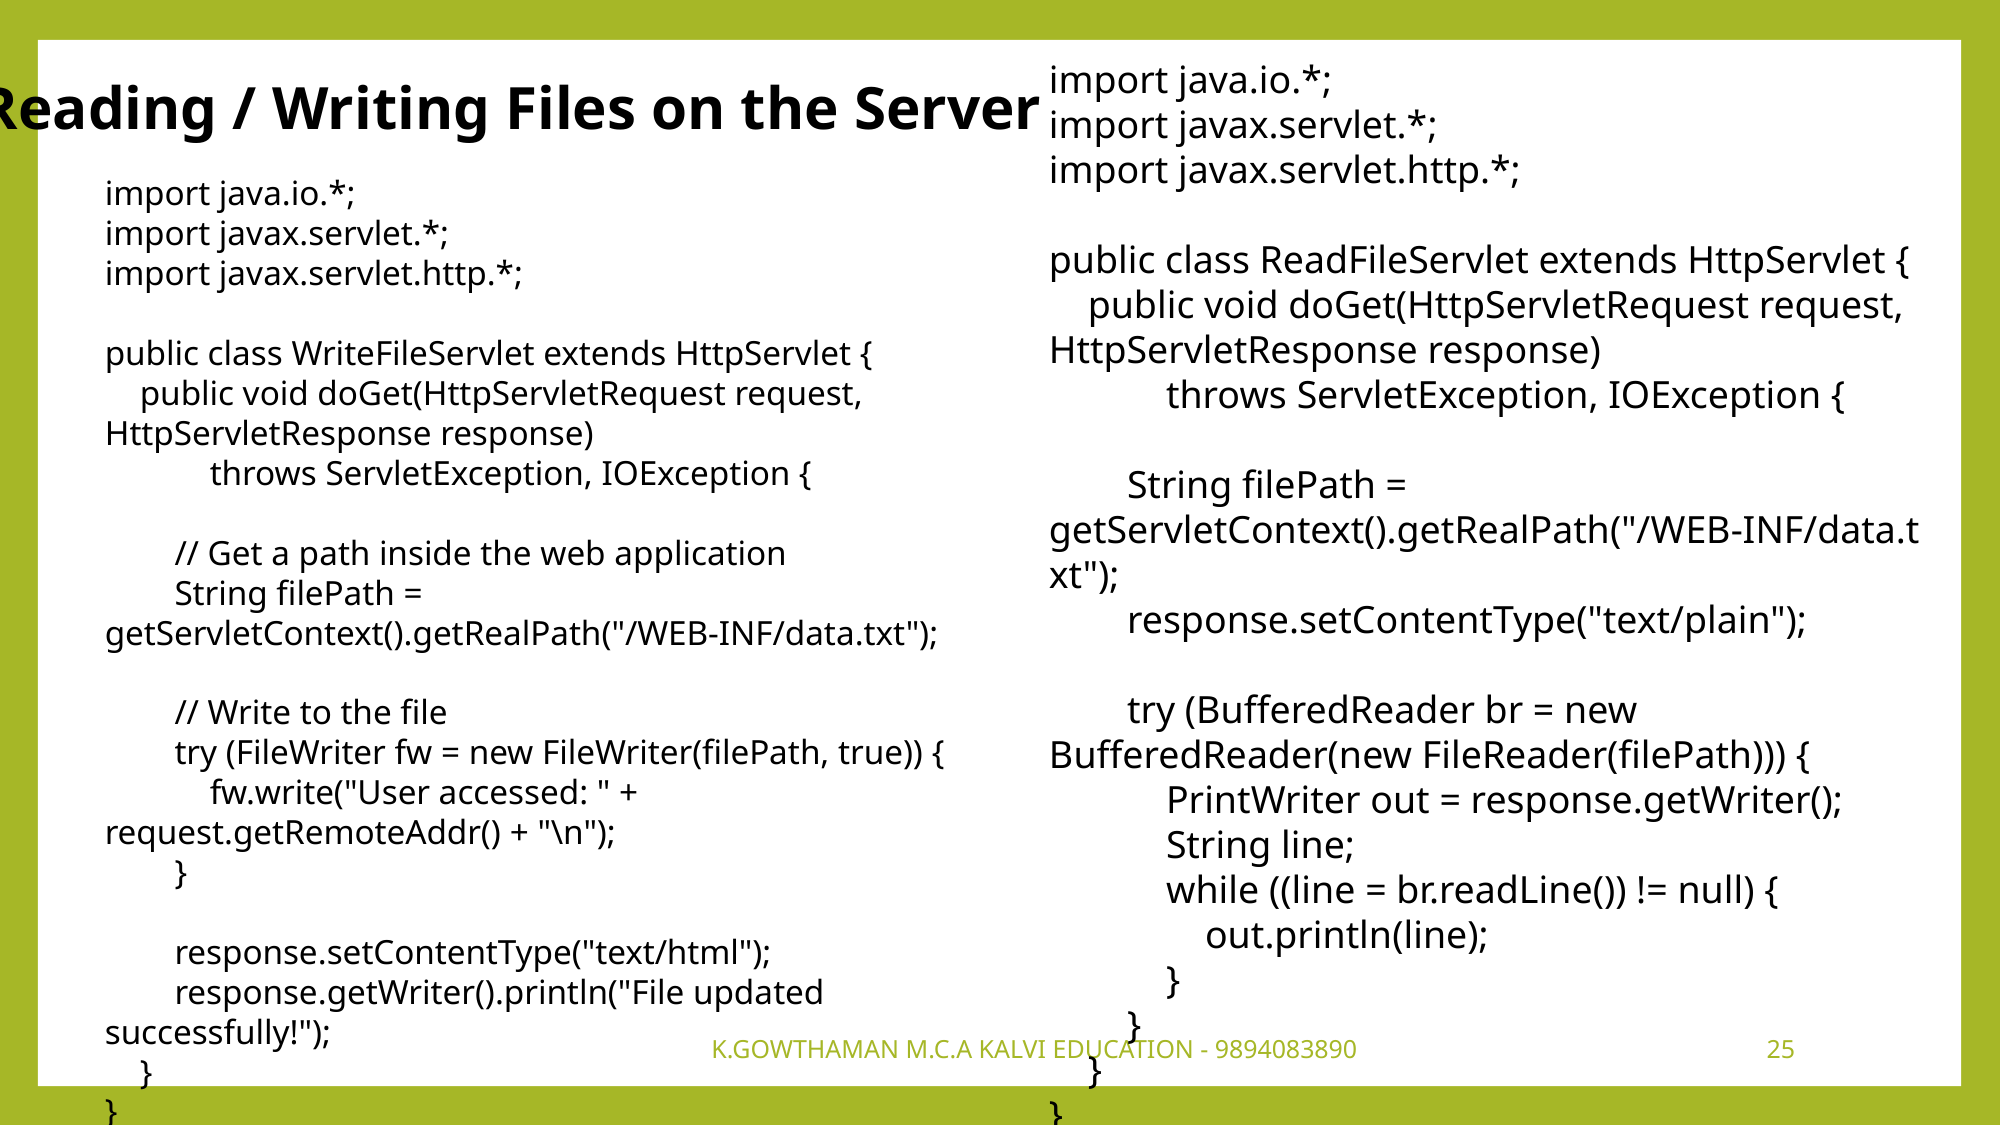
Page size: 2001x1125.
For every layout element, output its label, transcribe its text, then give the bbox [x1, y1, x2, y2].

text_box import java.io.*; import javax.servlet.*; import javax.servlet.http.*; public class WriteFileServlet extends HttpServlet { public void doGet(HttpServletRequest request, HttpServletResponse response) throws ServletException, IOException { // Get a path inside the web application String filePath = getServletContext().getRealPath("/WEB-INF/data.txt"); // Write to the file try (FileWriter fw = new FileWriter(filePath, true)) { fw.write("User accessed: " + request.getRemoteAddr() + "\n"); } response.setContentType("text/html"); response.getWriter().println("File updated successfully!"); } } [89, 165, 1012, 1125]
text_box import java.io.*; import javax.servlet.*; import javax.servlet.http.*; public class ReadFileServlet extends HttpServlet { public void doGet(HttpServletRequest request, HttpServletResponse response) throws ServletException, IOException { String filePath = getServletContext().getRealPath("/WEB-INF/data.txt"); response.setContentType("text/plain"); try (BufferedReader br = new BufferedReader(new FileReader(filePath))) { PrintWriter out = response.getWriter(); String line; while ((line = br.readLine()) != null) { out.println(line); } } } } [1034, 49, 1950, 1125]
text_box Reading / Writing Files on the Server [0, 63, 1034, 149]
slide_number 25 [1530, 1020, 1811, 1081]
footer K.GOWTHAMAN M.C.A KALVI EDUCATION - 9894083890 [647, 1020, 1422, 1081]
